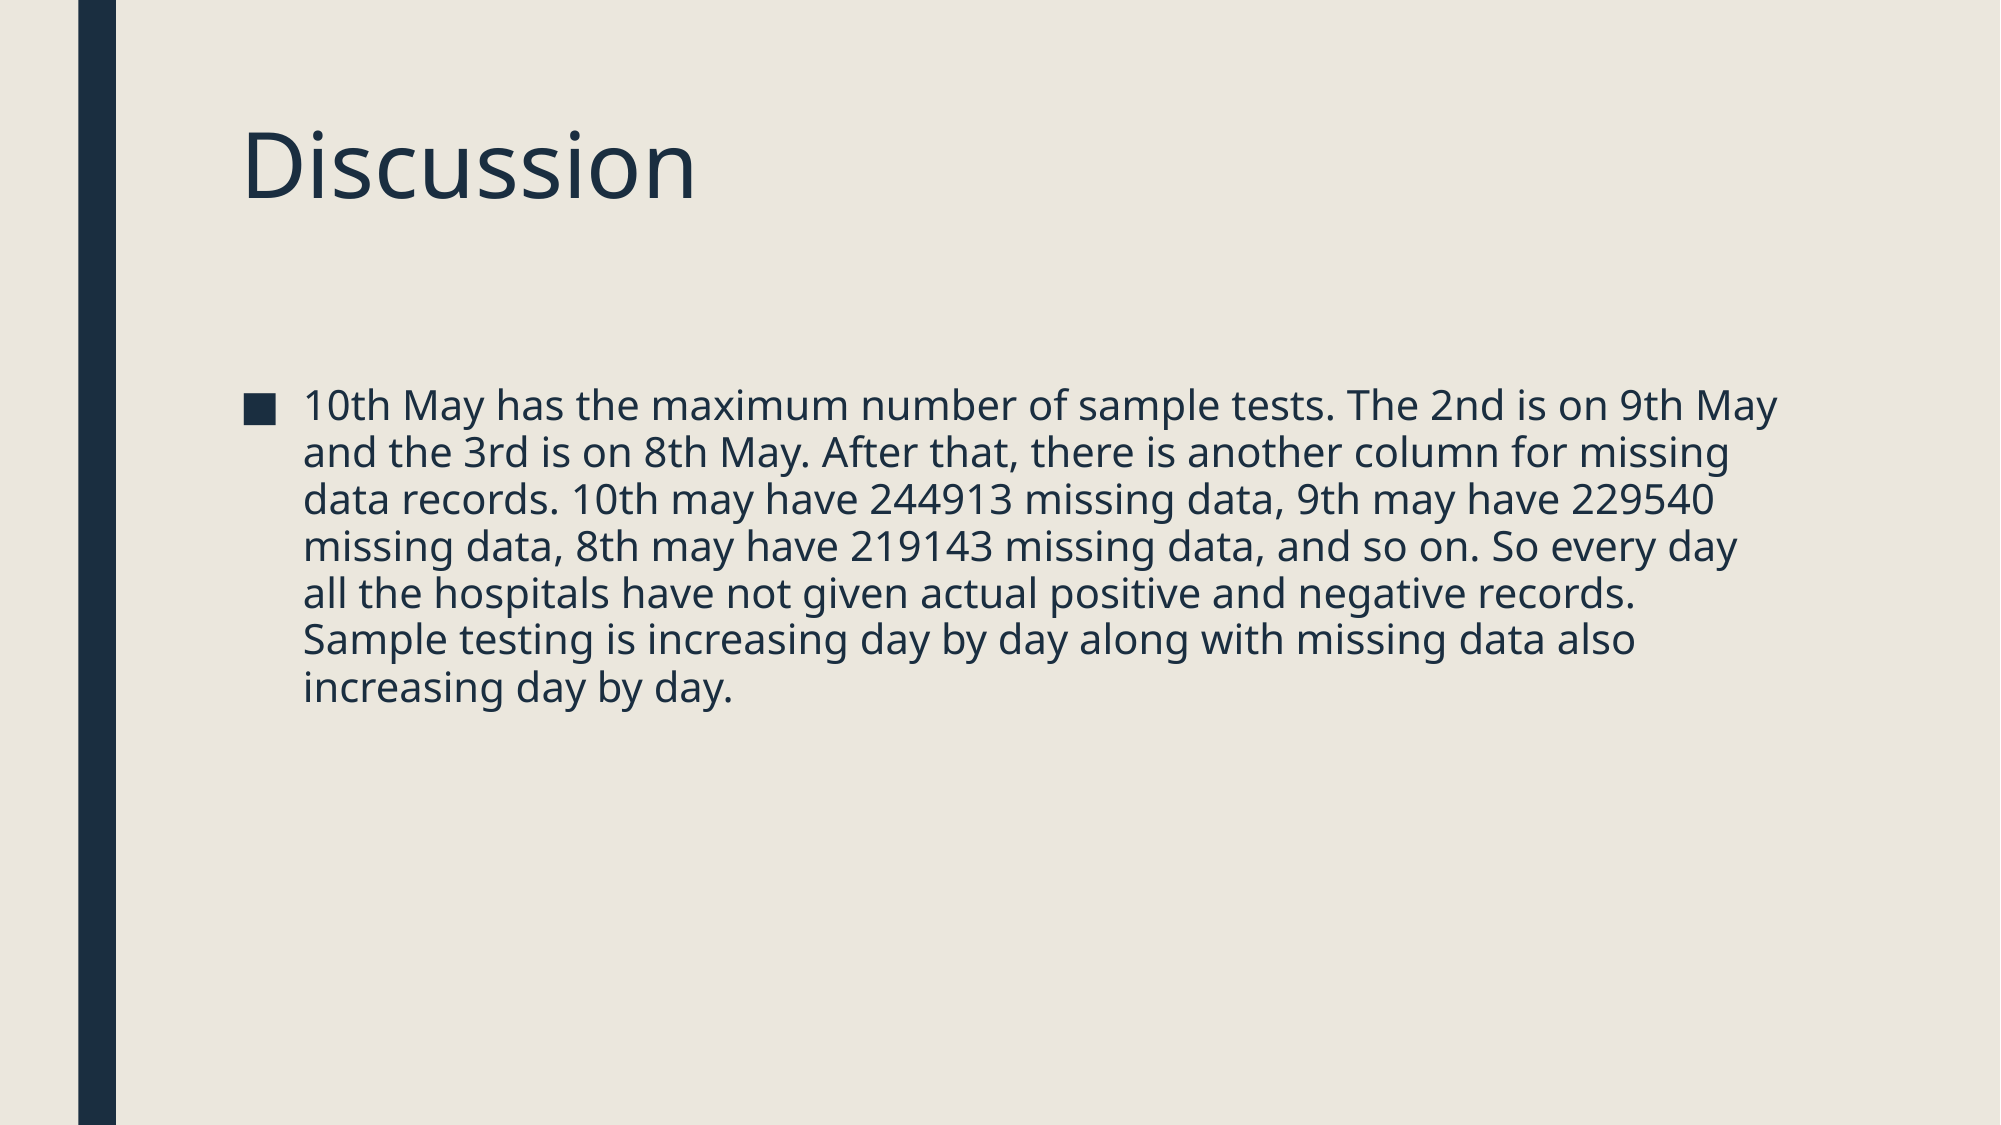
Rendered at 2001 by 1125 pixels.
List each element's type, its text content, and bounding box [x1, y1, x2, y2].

list 10th May has the maximum number of sample tests. The 2nd is on 9th May and the 3rd is on 8th May. After that, there is another column for missing data records. 10th may have 244913 missing data, 9th may have 229540 missing data, 8th may have 219143 missing data, and so on. So every day all the hospitals have not given actual positive and negative records. Sample testing is increasing day by day along with missing data also increasing day by day. [225, 375, 1800, 963]
title Discussion [225, 112, 1800, 357]
